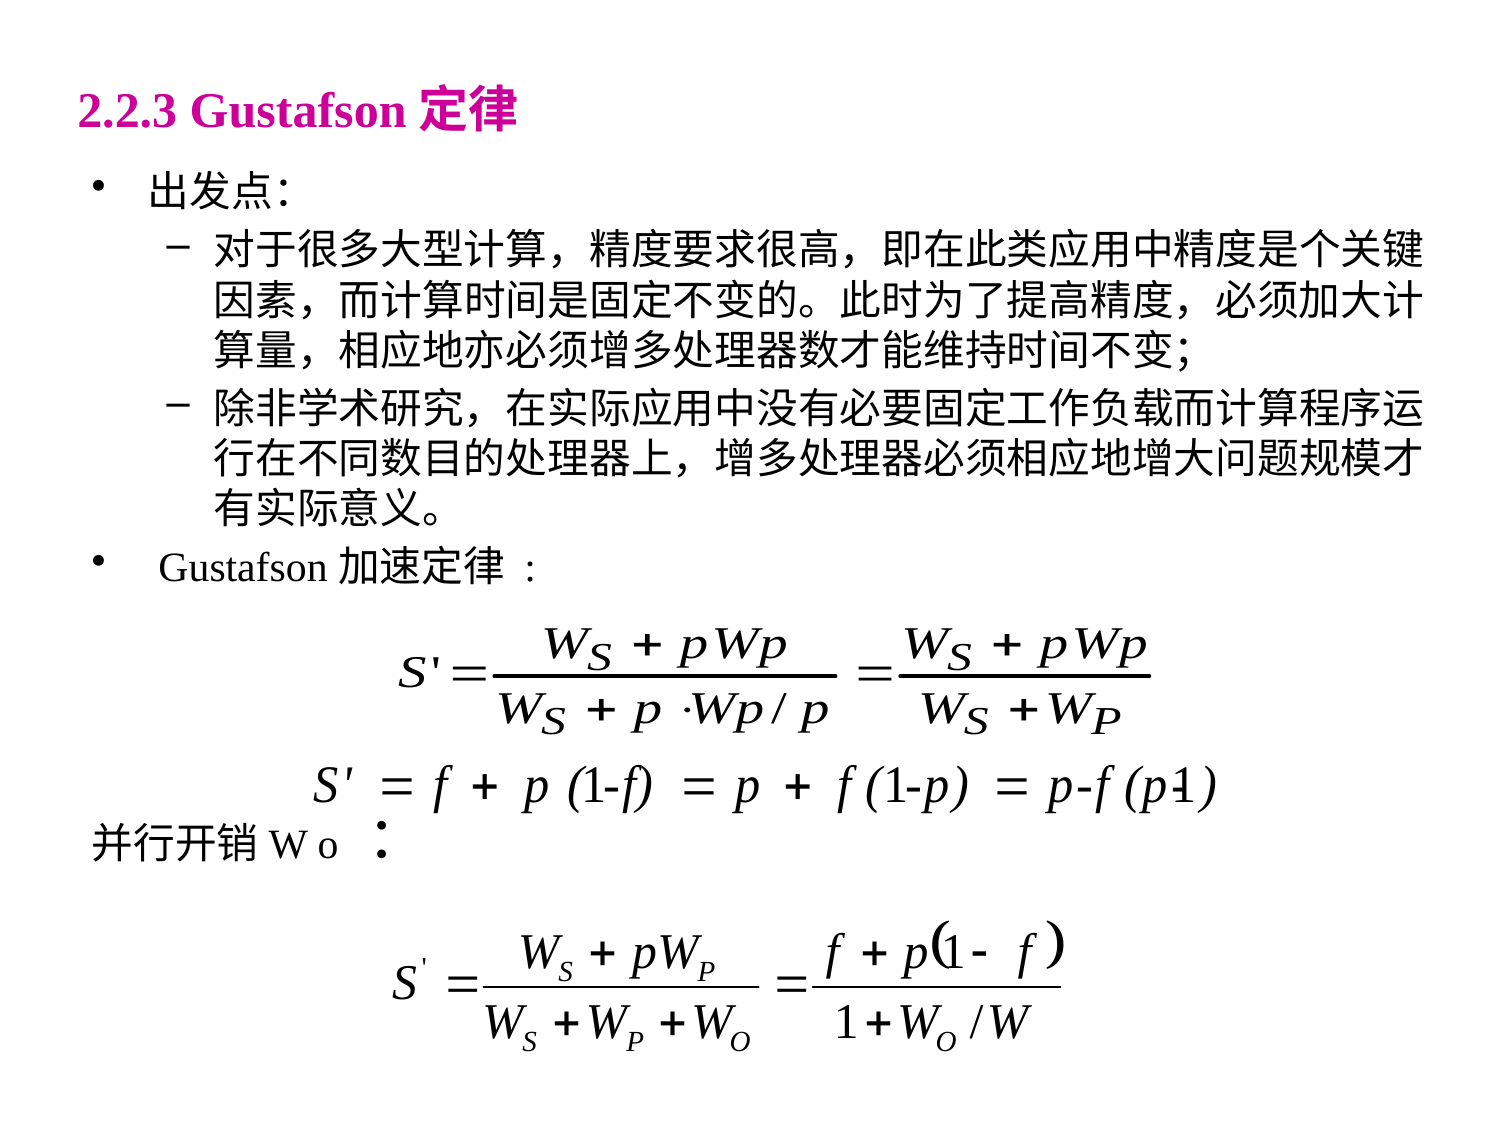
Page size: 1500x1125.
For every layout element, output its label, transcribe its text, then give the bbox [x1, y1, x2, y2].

title 2.2.3 Gustafson定律 [62, 31, 723, 151]
list 出发点： 对于很多大型计算，精度要求很高，即在此类应用中精度是个关键因素，而计算时间是固定不变的。此时为了提高精度，必须加大计算量，相应地亦必须增多处理器数才能维持时间不变； 除非学术研究，在实际应用中没有必要固定工作负载而计算程序运行在不同数目的处理器上，增多处理器必须相应地增大问题规模才有实际意义。 Gustafson加速定律 : 并行开销W o ： [76, 157, 1449, 1071]
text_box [300, 749, 1247, 830]
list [383, 608, 1164, 748]
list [383, 920, 1073, 1063]
